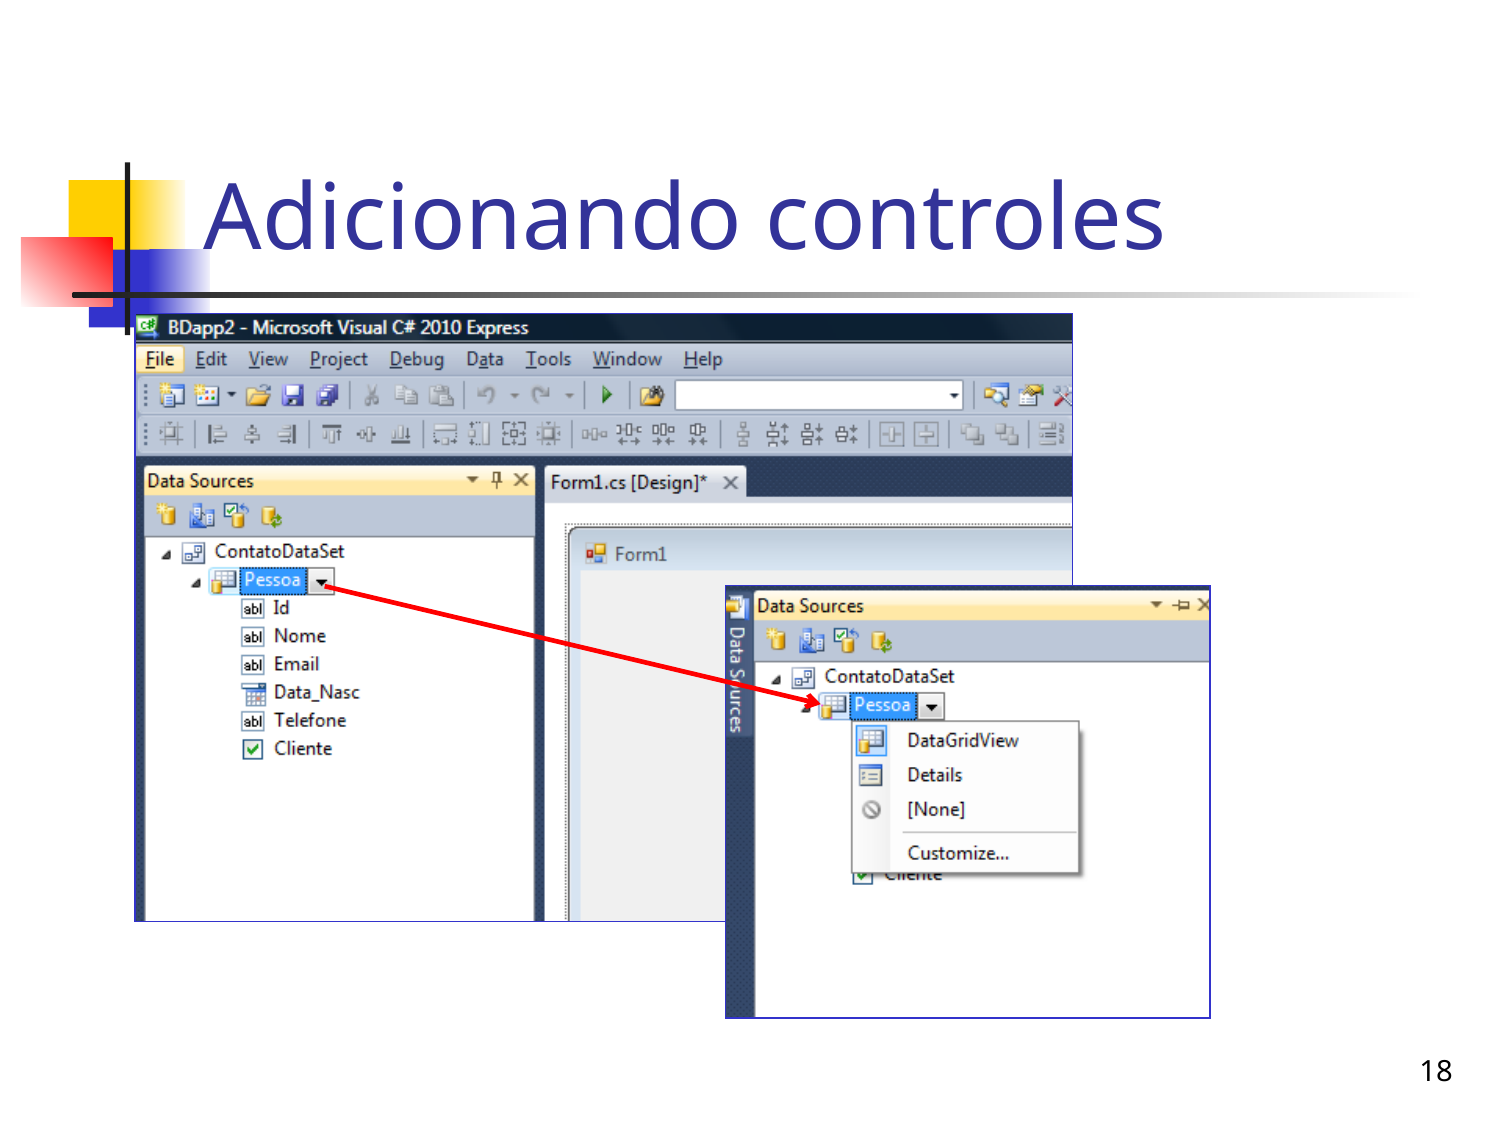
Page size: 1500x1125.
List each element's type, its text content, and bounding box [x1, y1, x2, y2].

slide_number 18 [1154, 1023, 1468, 1100]
picture [135, 314, 1210, 1018]
title Adicionando controles [188, 34, 1468, 276]
